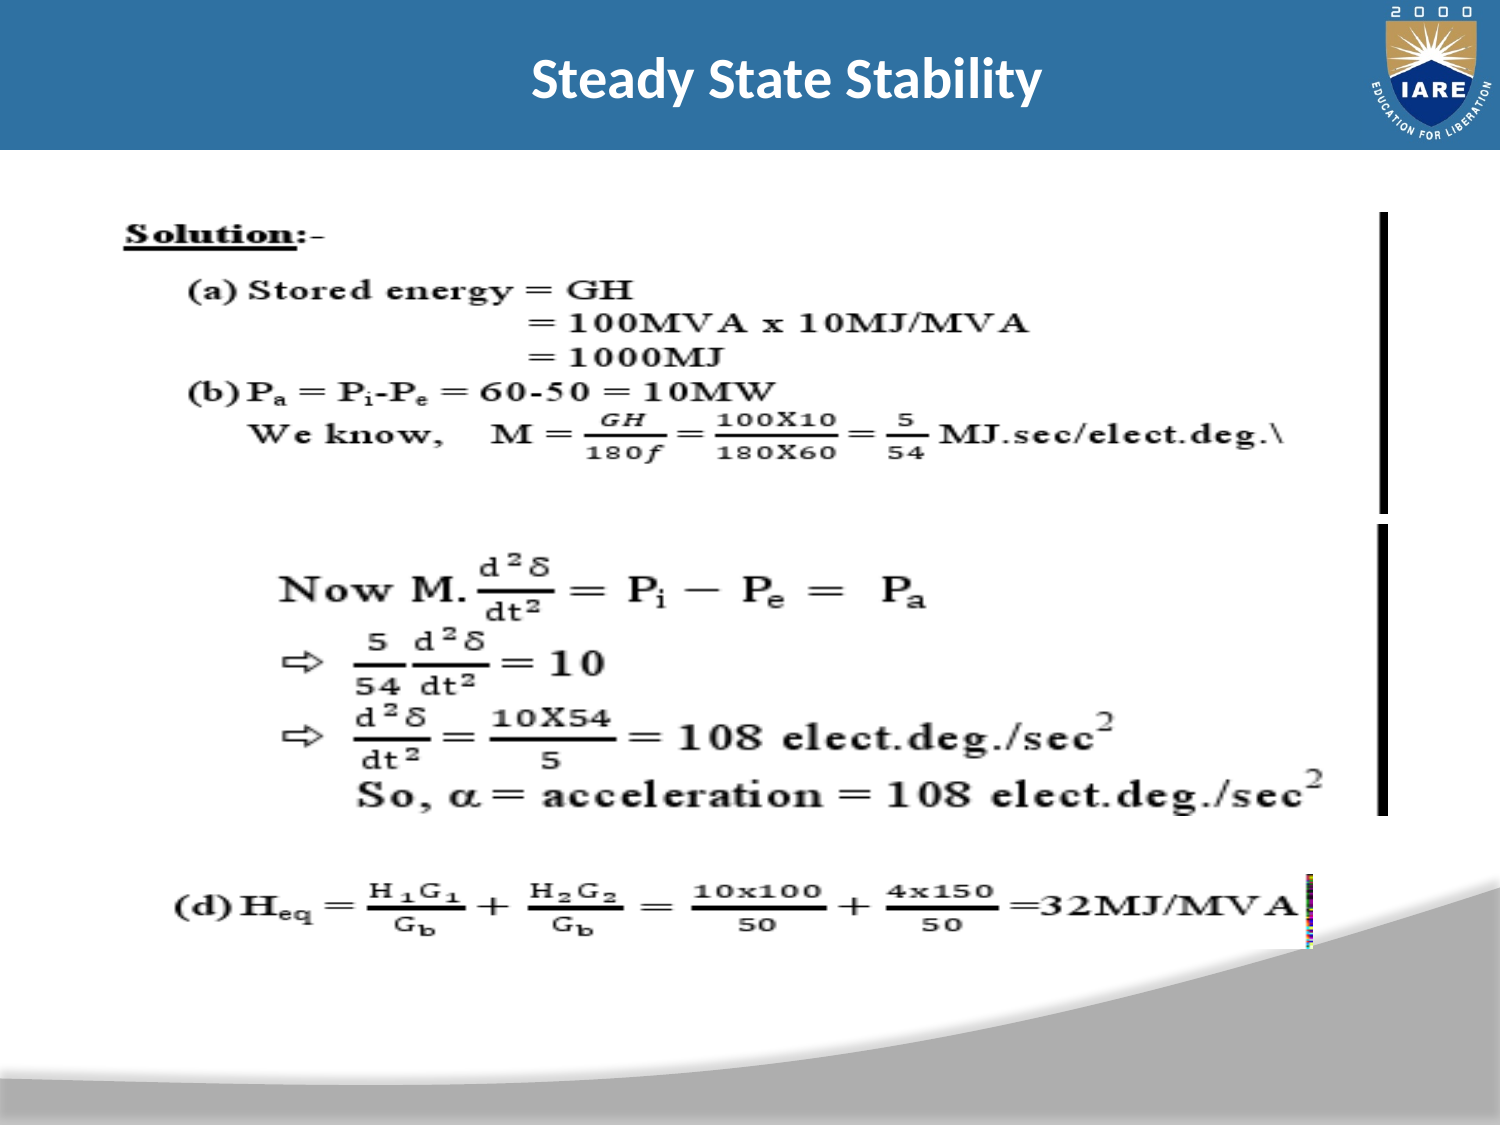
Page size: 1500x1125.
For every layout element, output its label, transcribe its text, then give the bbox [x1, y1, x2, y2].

text_box Steady State Stability [0, 0, 1353, 151]
picture [99, 212, 1388, 515]
picture [162, 874, 1313, 949]
picture [1362, 0, 1500, 148]
picture [237, 524, 1388, 816]
